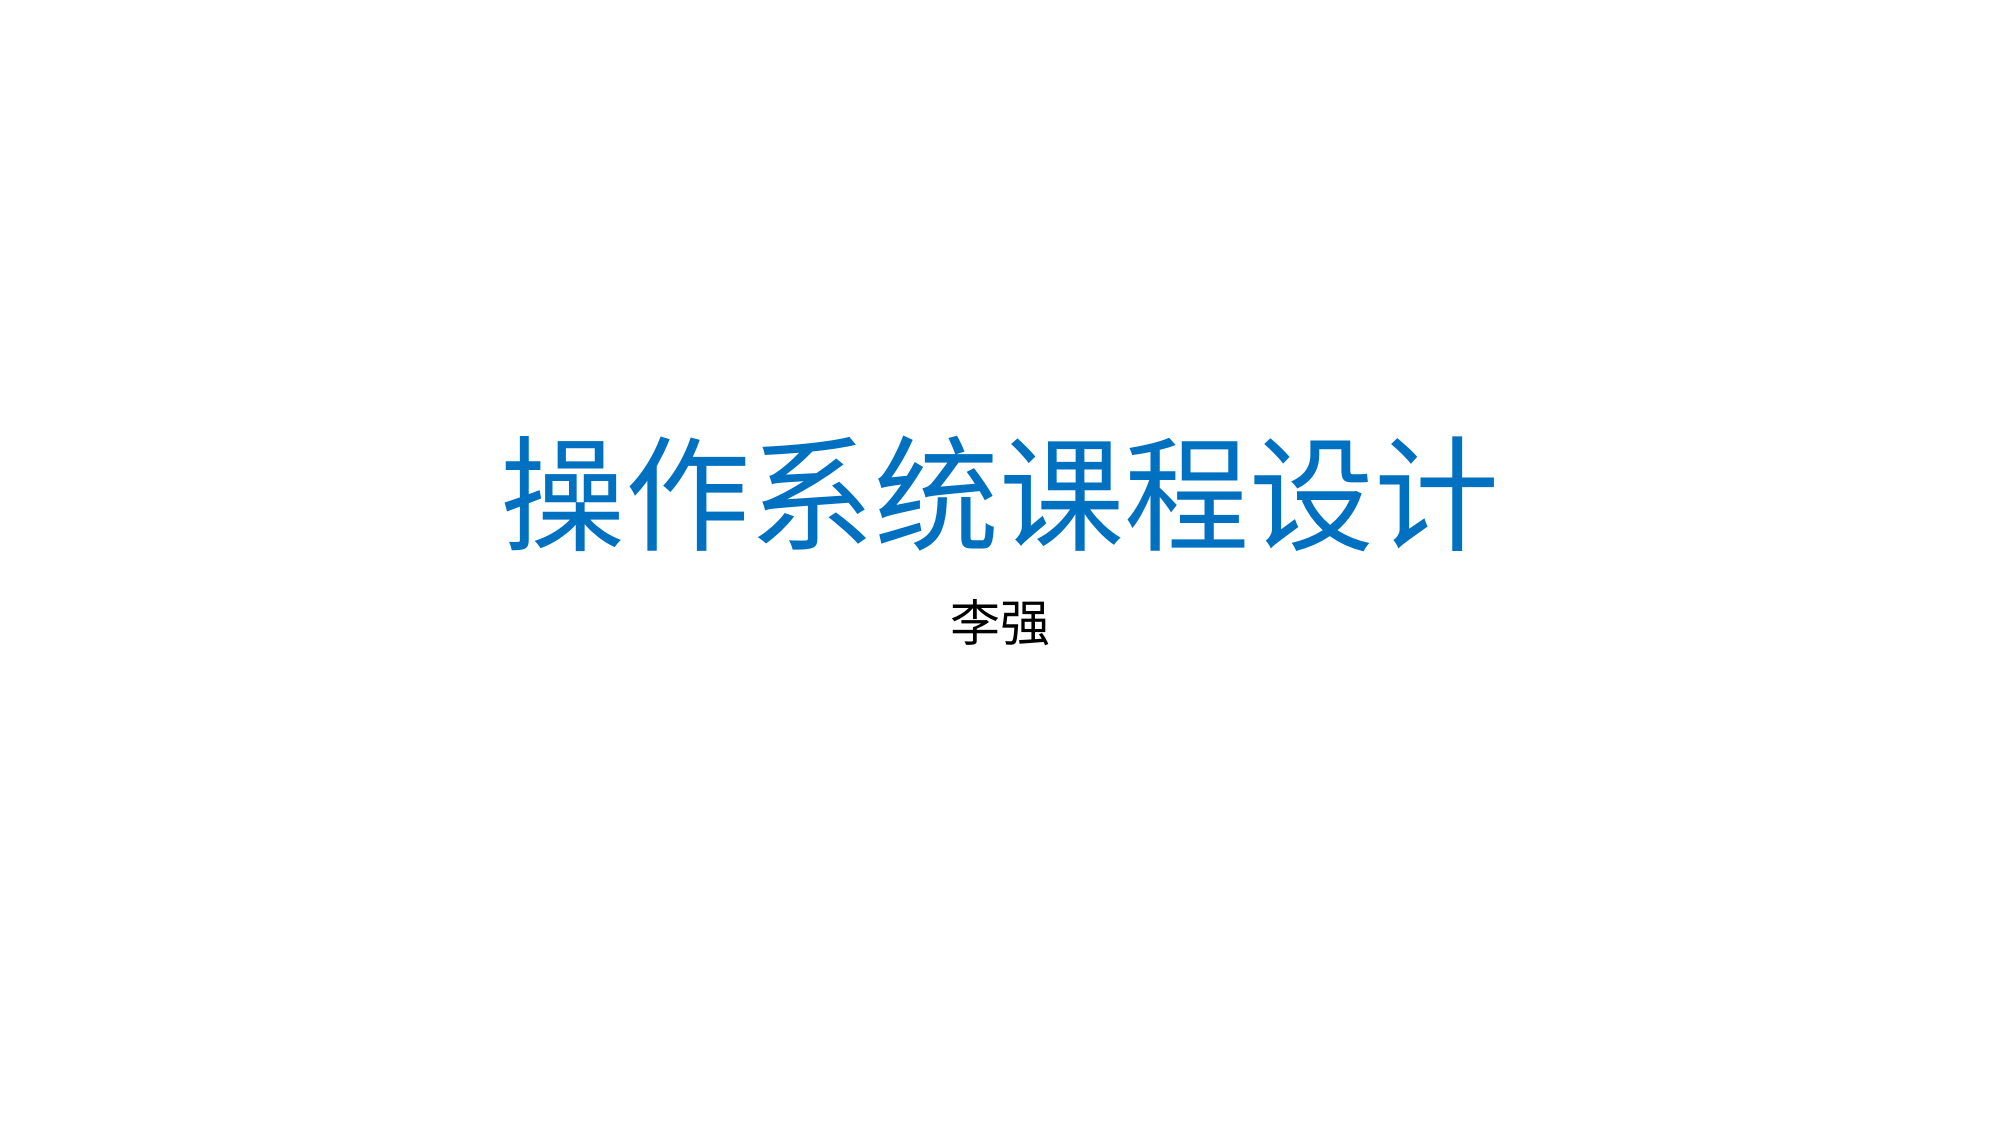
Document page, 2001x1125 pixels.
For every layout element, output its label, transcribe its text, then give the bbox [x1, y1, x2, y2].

subtitle 李强 [249, 590, 1750, 863]
title 操作系统课程设计 [249, 184, 1750, 576]
